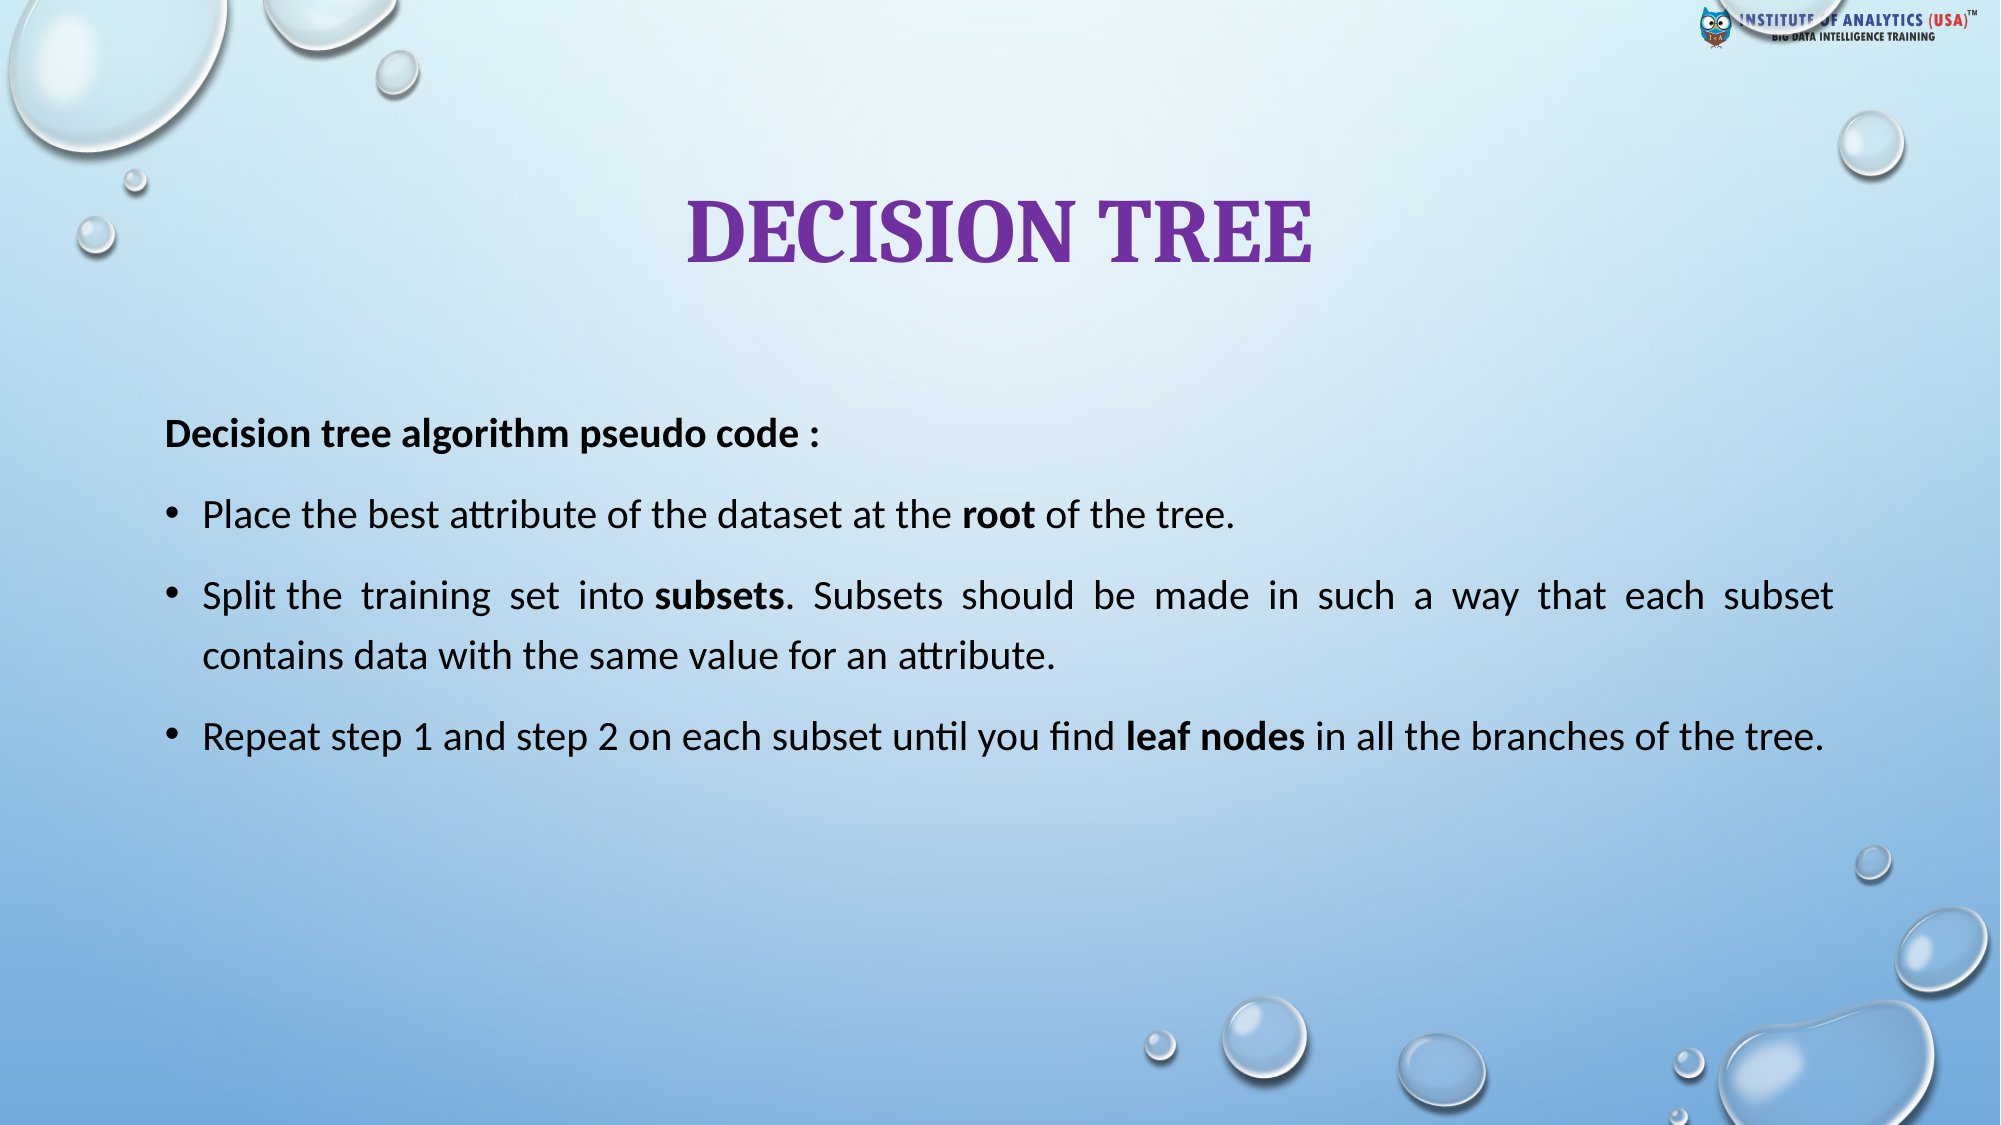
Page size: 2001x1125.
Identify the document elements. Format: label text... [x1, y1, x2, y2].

list Decision tree algorithm pseudo code : Place the best attribute of the dataset at the root of the tree. Split the training set into subsets. Subsets should be made in such a way that each subset contains data with the same value for an attribute. Repeat step 1 and step 2 on each subset until you find leaf nodes in all the branches of the tree. [149, 388, 1850, 950]
picture [0, 0, 2000, 1125]
title Decision tree [149, 101, 1851, 364]
